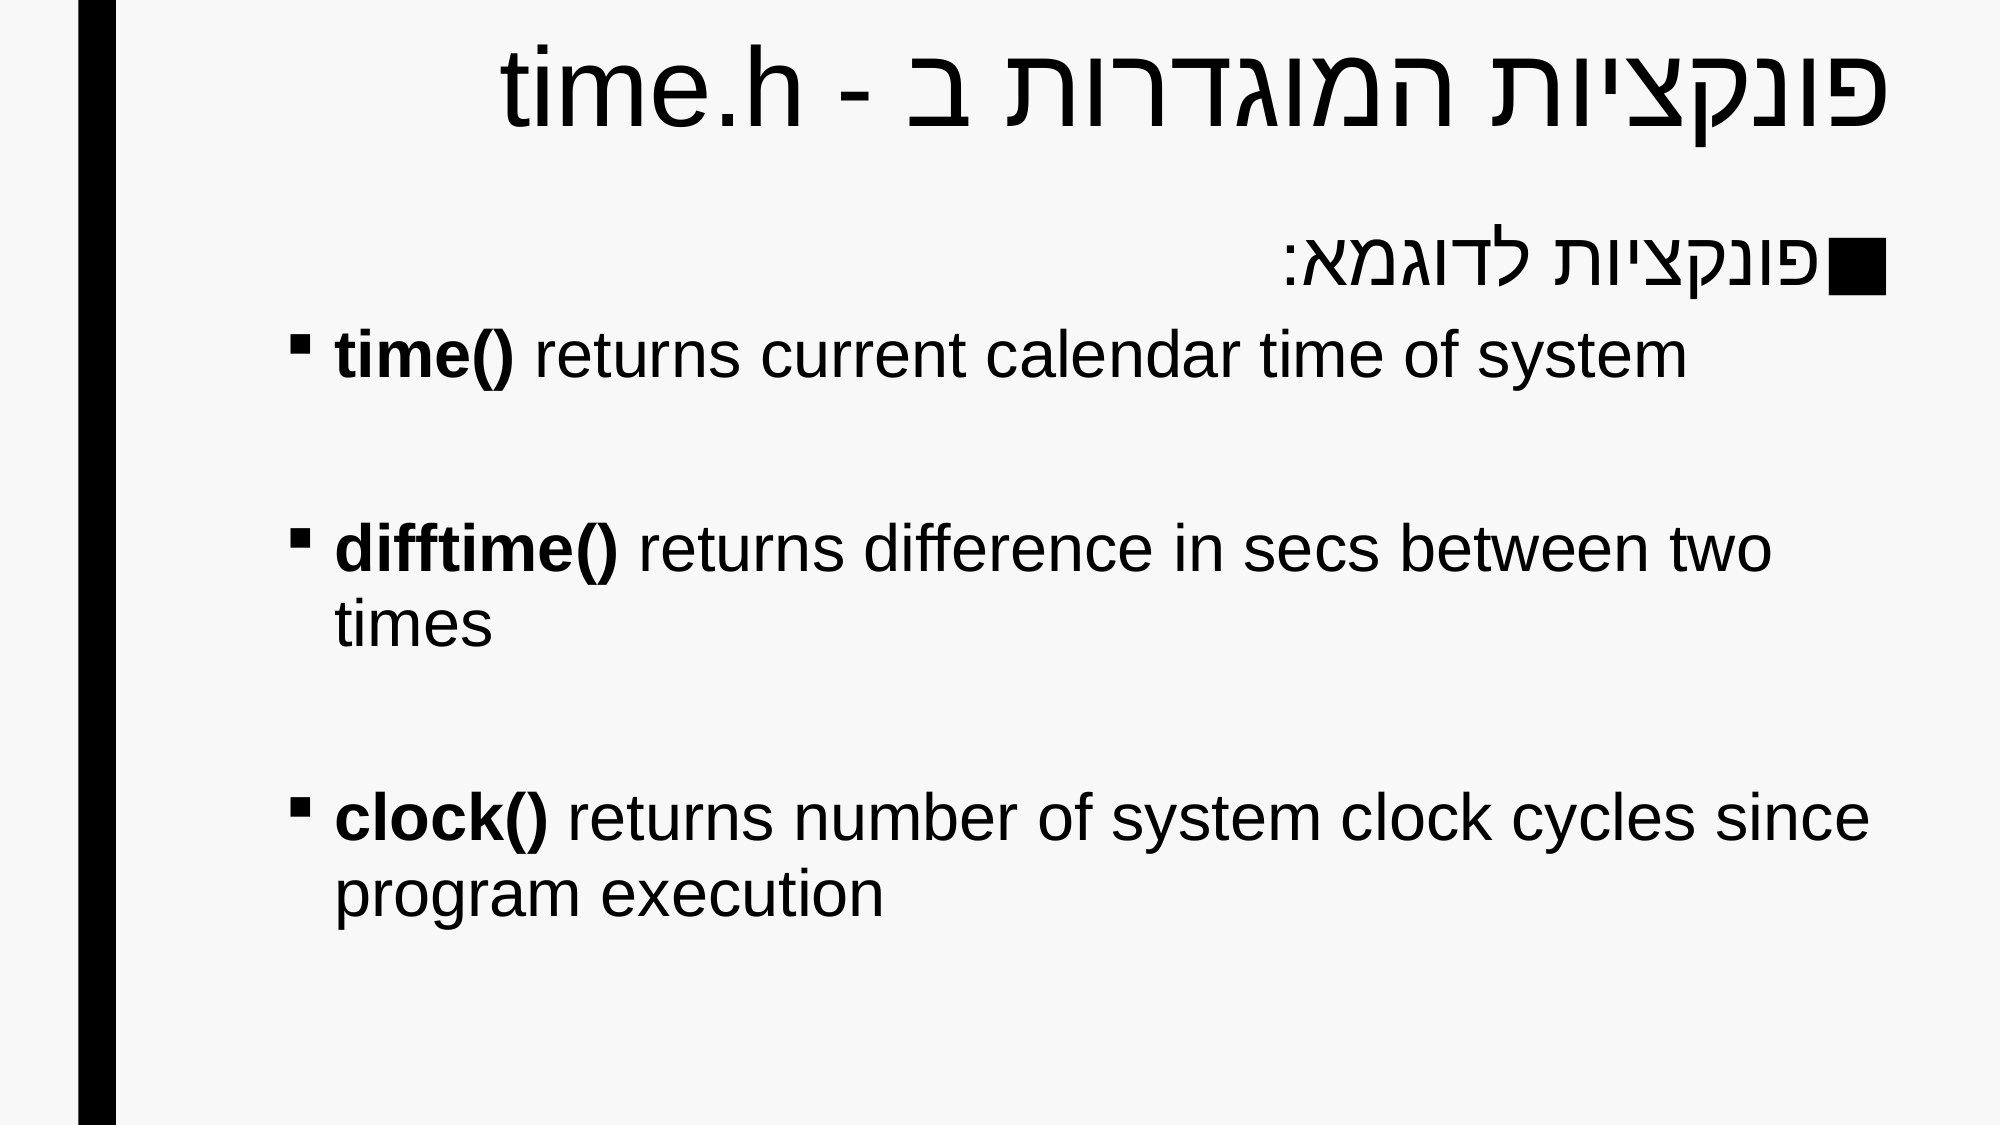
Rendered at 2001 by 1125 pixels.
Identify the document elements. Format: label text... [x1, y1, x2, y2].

title פונקציות המוגדרות ב - time.h [225, 22, 1908, 192]
list פונקציות לדוגמא: time() returns current calendar time of system difftime() returns difference in secs between two times clock() returns number of system clock cycles since program execution [225, 210, 1908, 1024]
